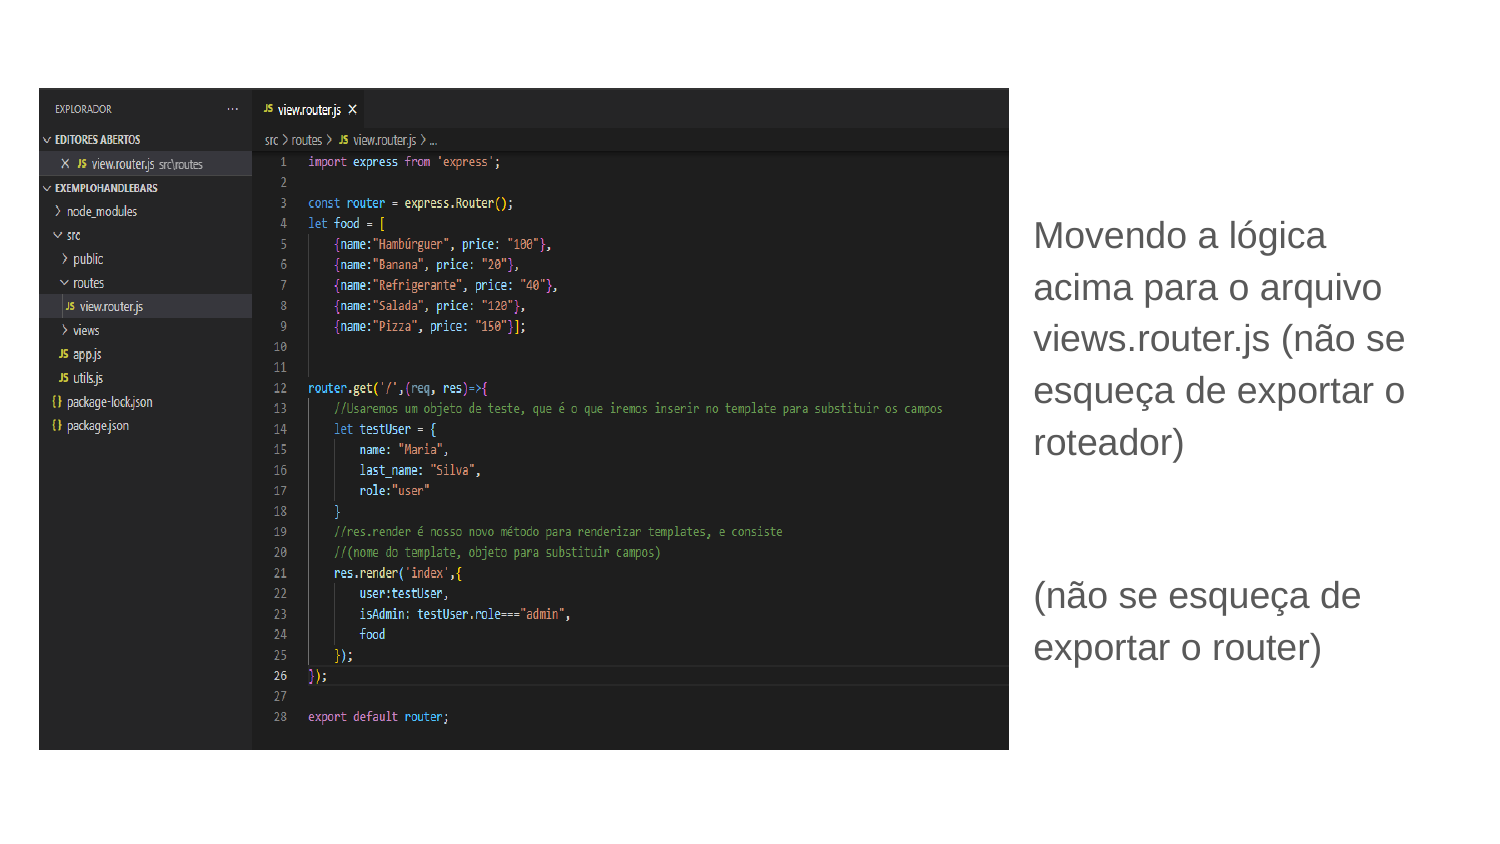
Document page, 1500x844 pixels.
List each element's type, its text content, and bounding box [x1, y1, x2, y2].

list Movendo a lógica acima para o arquivo views.router.js (não se esqueça de exportar o roteador) (não se esqueça de exportar o router) [1018, 189, 1449, 750]
picture [39, 88, 1009, 750]
